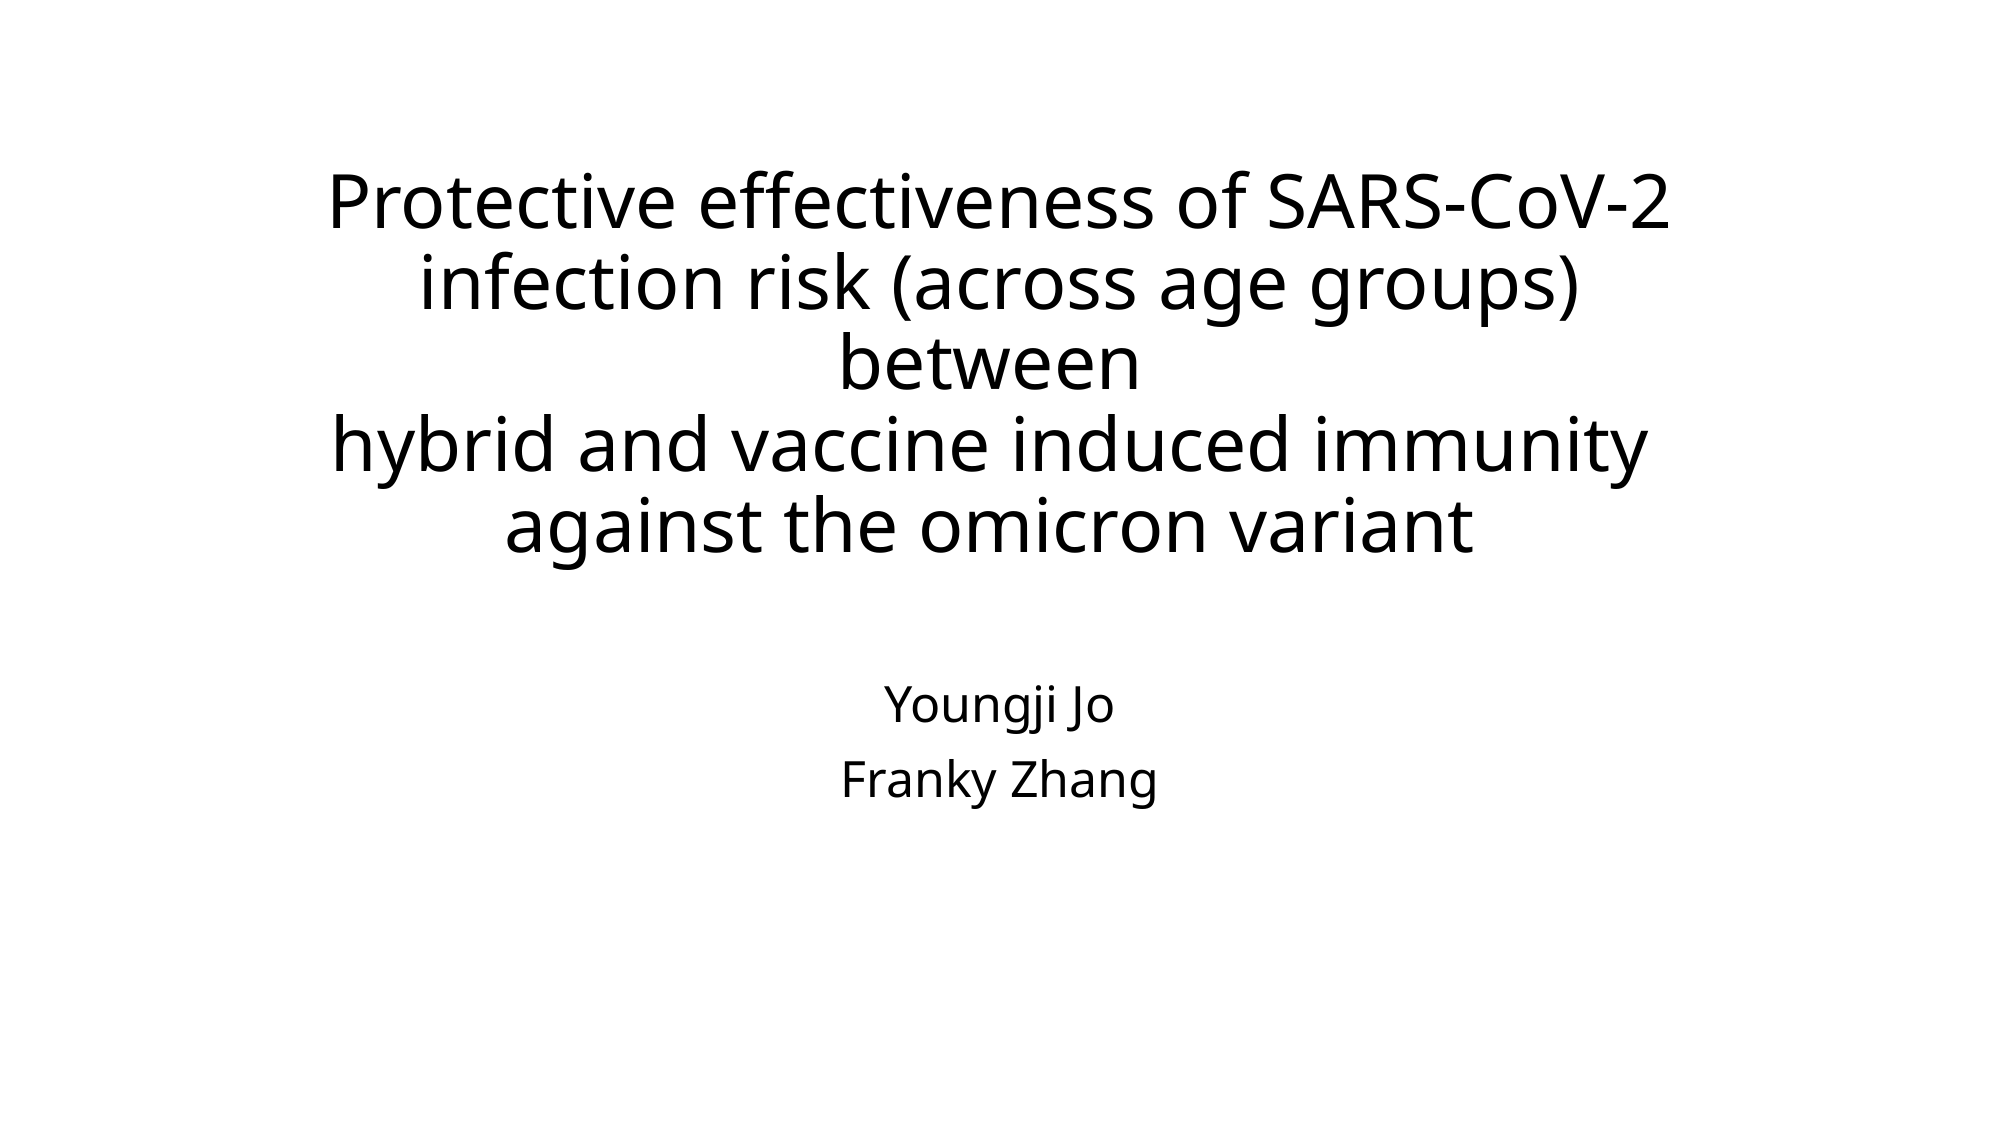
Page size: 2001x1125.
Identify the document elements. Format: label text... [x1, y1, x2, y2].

title Protective effectiveness of SARS-CoV-2 infection risk (across age groups) between hybrid and vaccine induced immunity against the omicron variant [249, 184, 1750, 576]
subtitle Youngji Jo Franky Zhang [249, 590, 1750, 863]
